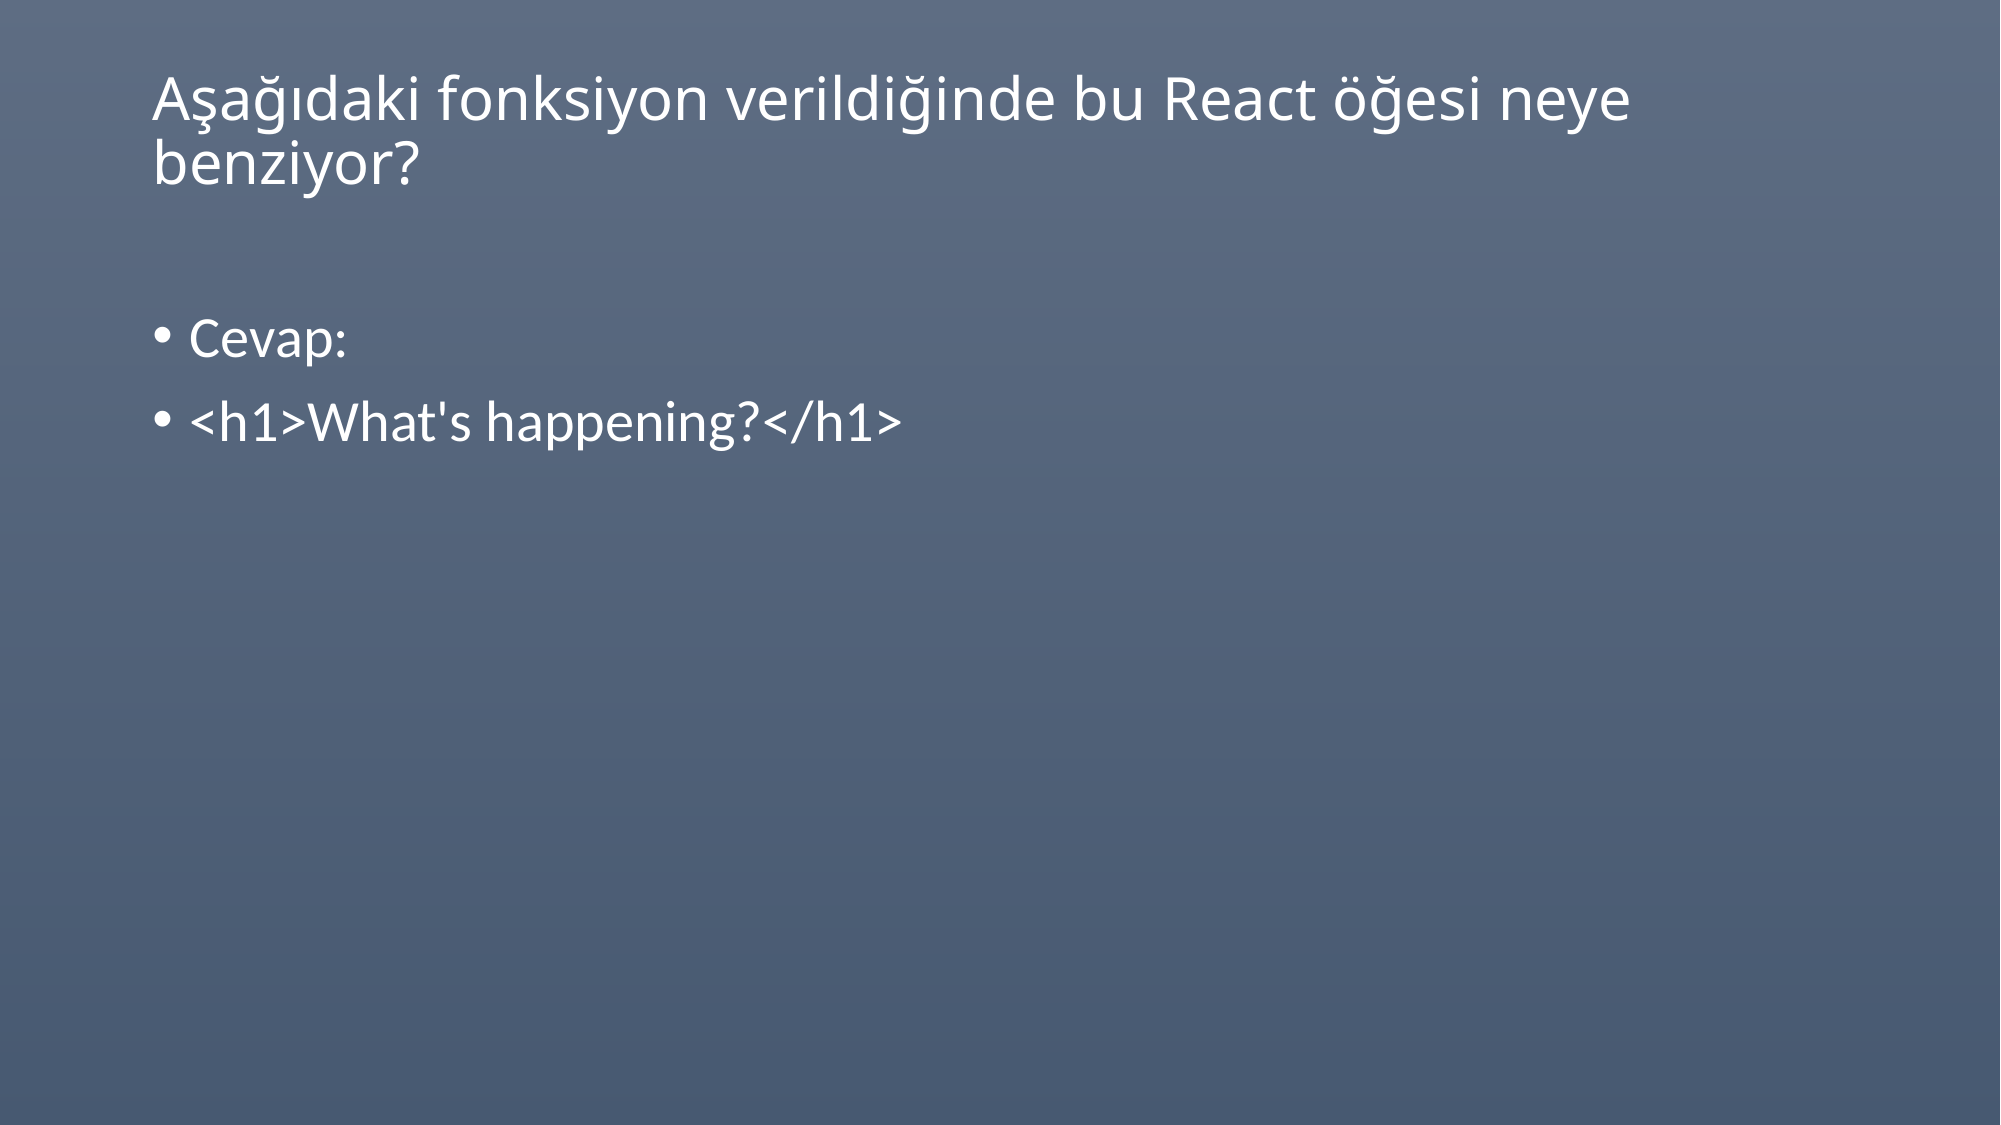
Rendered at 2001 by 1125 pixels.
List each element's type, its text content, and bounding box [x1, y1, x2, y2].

list Cevap: <h1>What's happening?</h1> [137, 299, 1863, 1014]
title Aşağıdaki fonksiyon verildiğinde bu React öğesi neye benziyor? [137, 59, 1863, 278]
